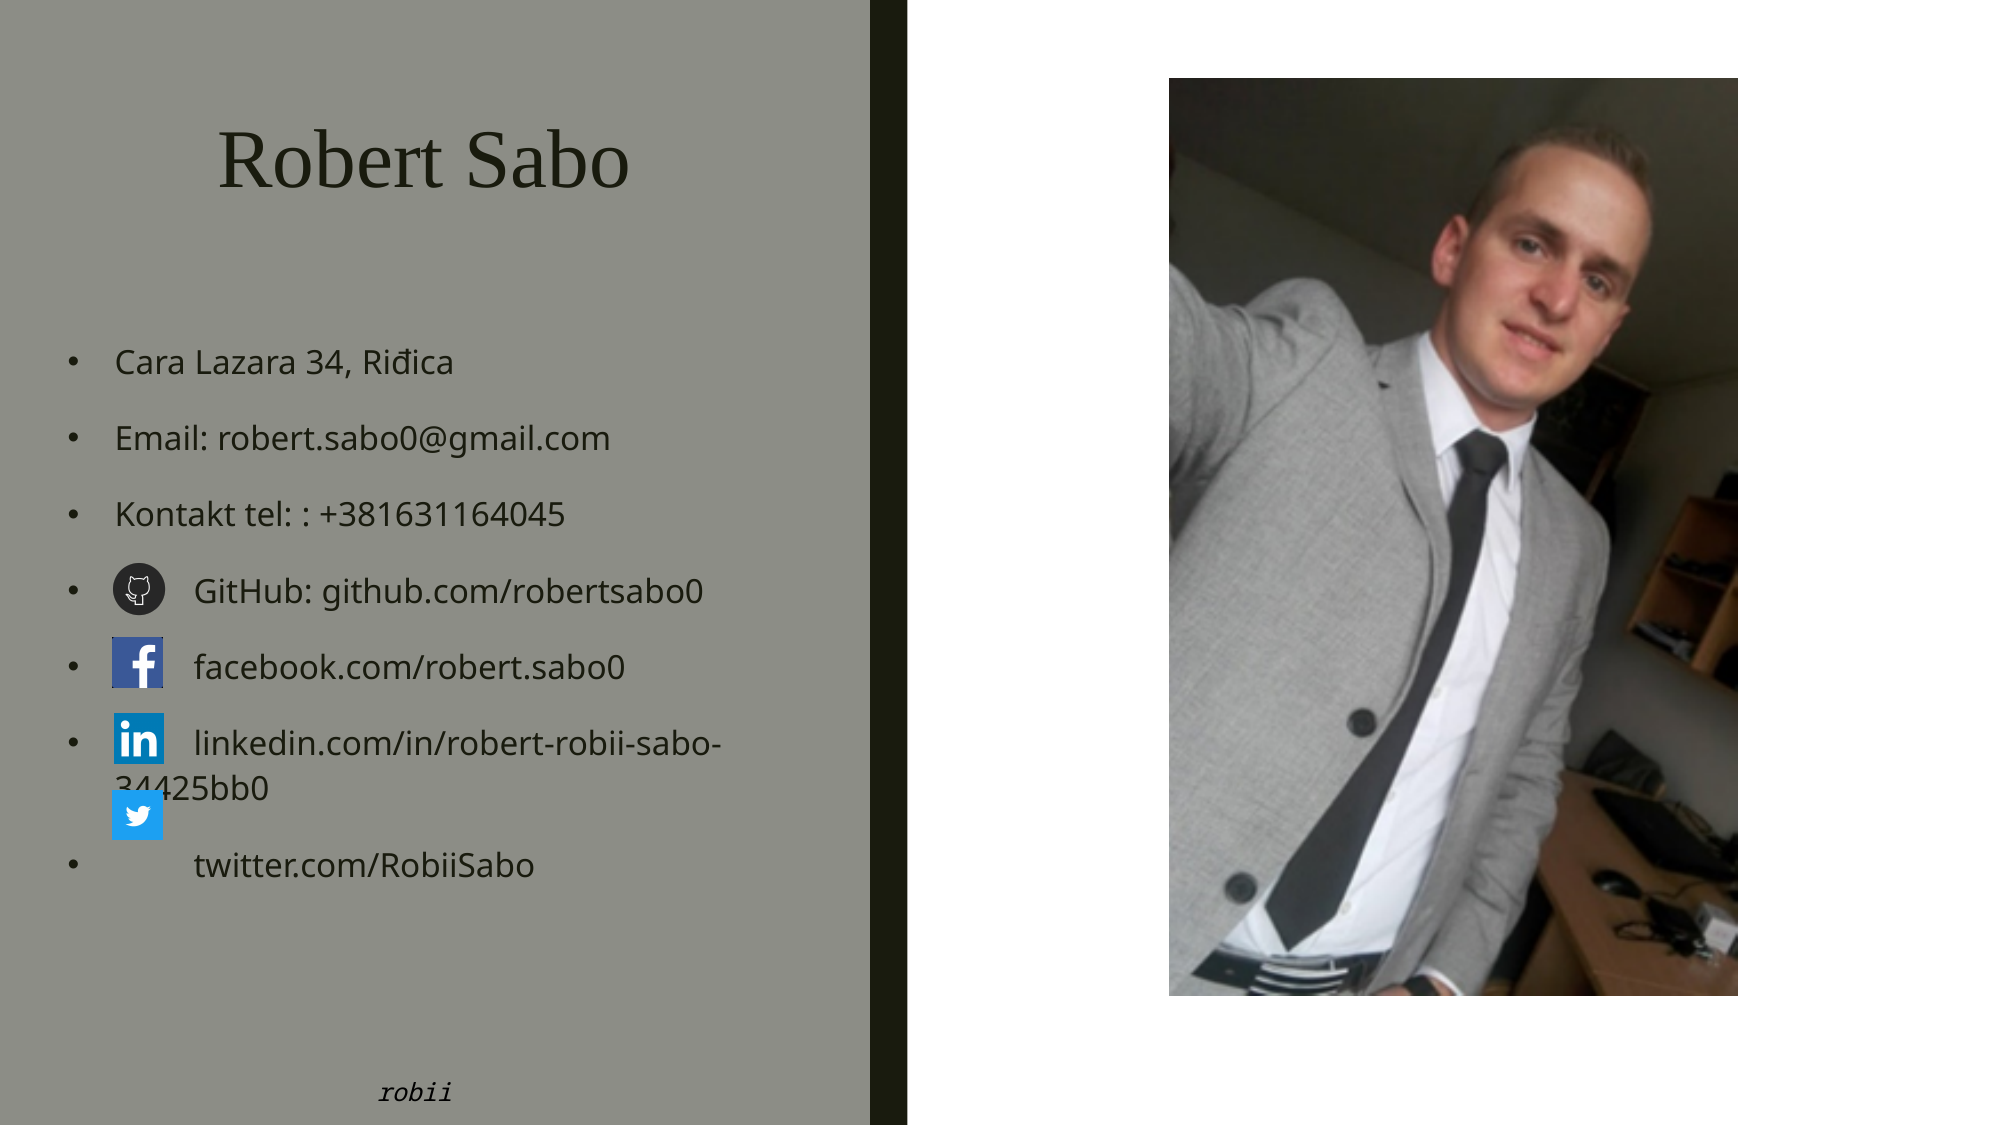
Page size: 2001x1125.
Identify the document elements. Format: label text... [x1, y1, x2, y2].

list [1169, 78, 1738, 996]
picture [112, 790, 163, 840]
picture [111, 561, 167, 617]
picture [112, 637, 163, 688]
list Cara Lazara 34, Riđica Email: robert.sabo0@gmail.com Kontakt tel: : +381631164045 GitHub: github.com/robertsabo0 facebook.com/robert.sabo0 linkedin.com/in/robert-robii-sabo-34425bb0 twitter.com/RobiiSabo [52, 328, 860, 1038]
title Robert Sabo [118, 112, 752, 328]
picture [134, 732, 156, 756]
footer robii [361, 1058, 752, 1125]
picture [122, 721, 129, 728]
picture [122, 733, 128, 756]
